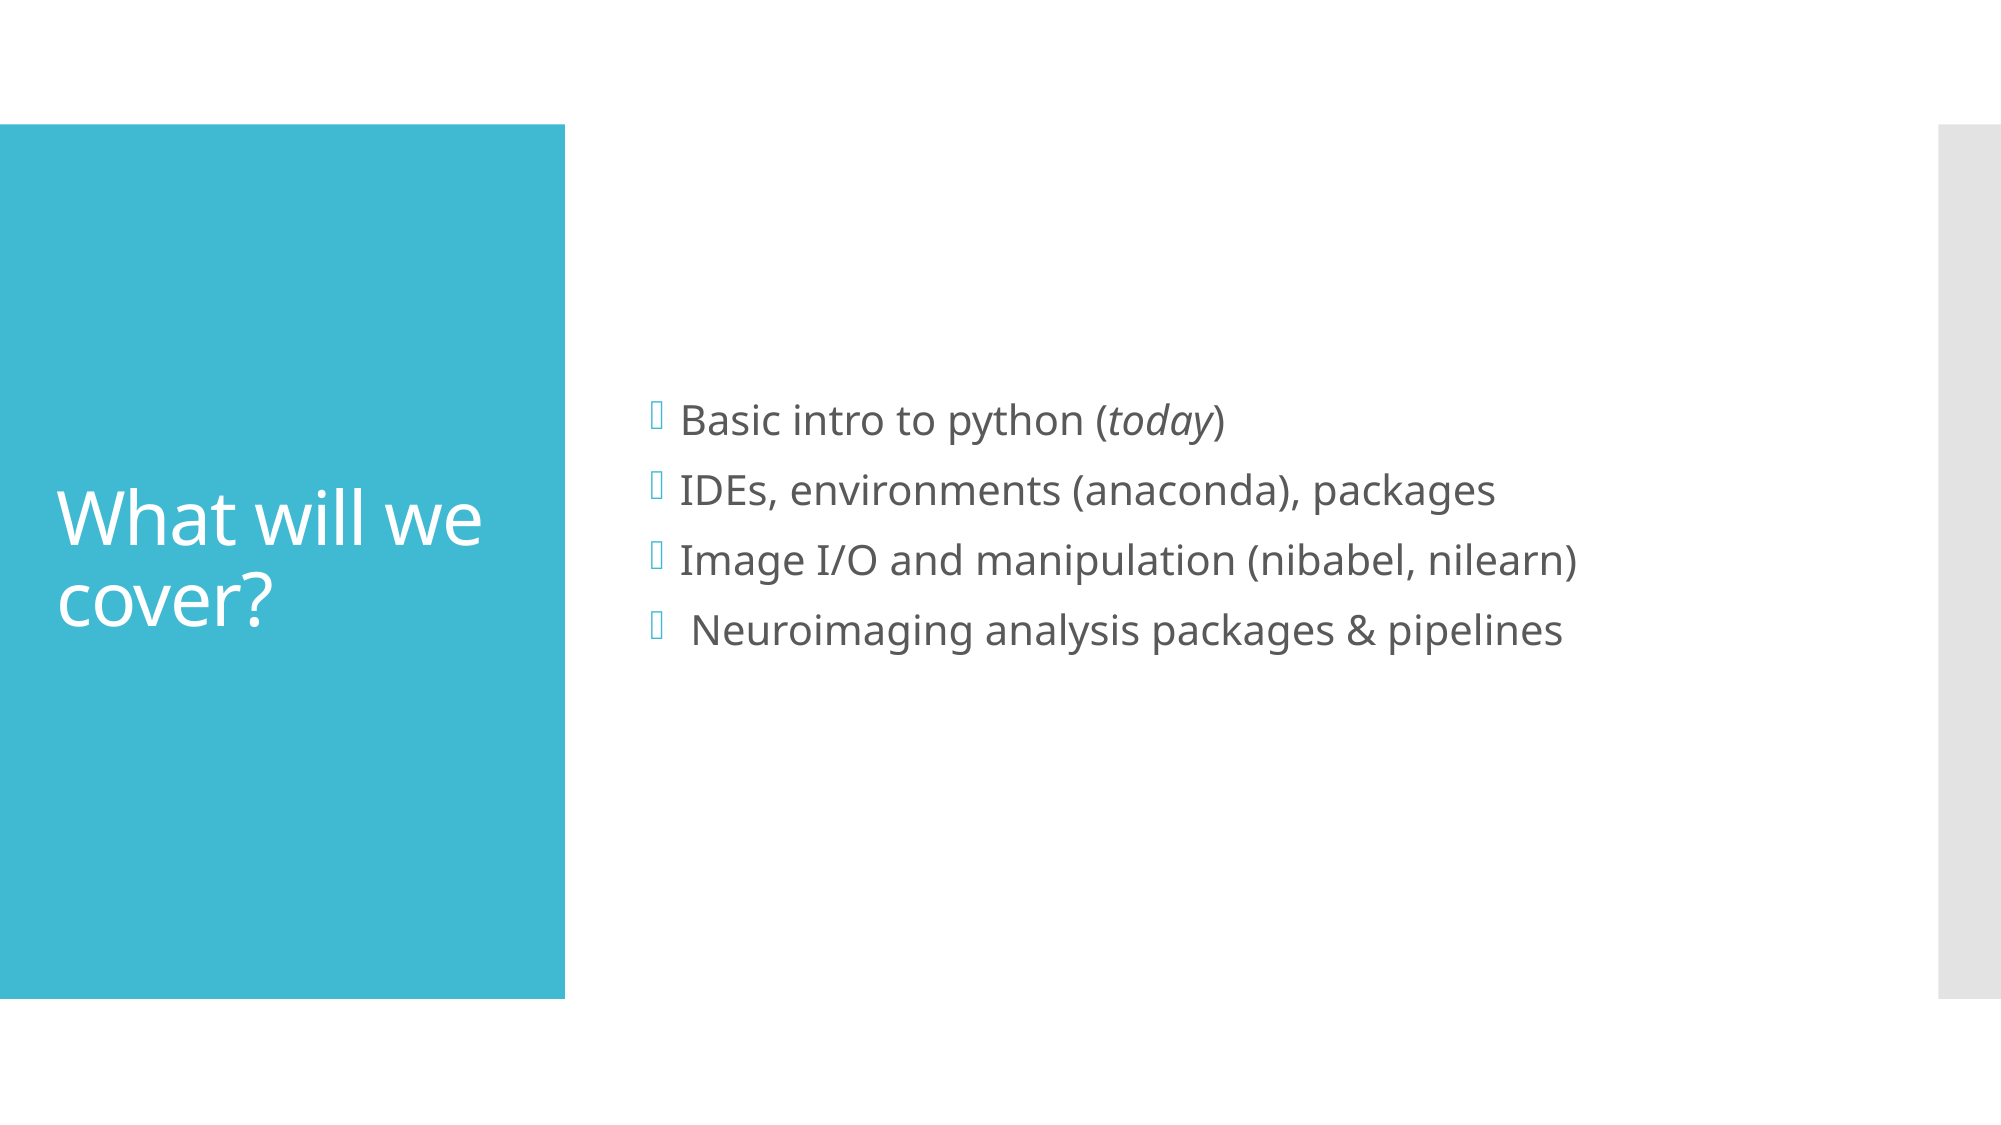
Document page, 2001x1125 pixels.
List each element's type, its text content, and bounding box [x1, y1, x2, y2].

list Basic intro to python (today) IDEs, environments (anaconda), packages Image I/O and manipulation (nibabel, nilearn) Neuroimaging analysis packages & pipelines [634, 141, 1835, 982]
title What will we cover? [41, 184, 525, 940]
